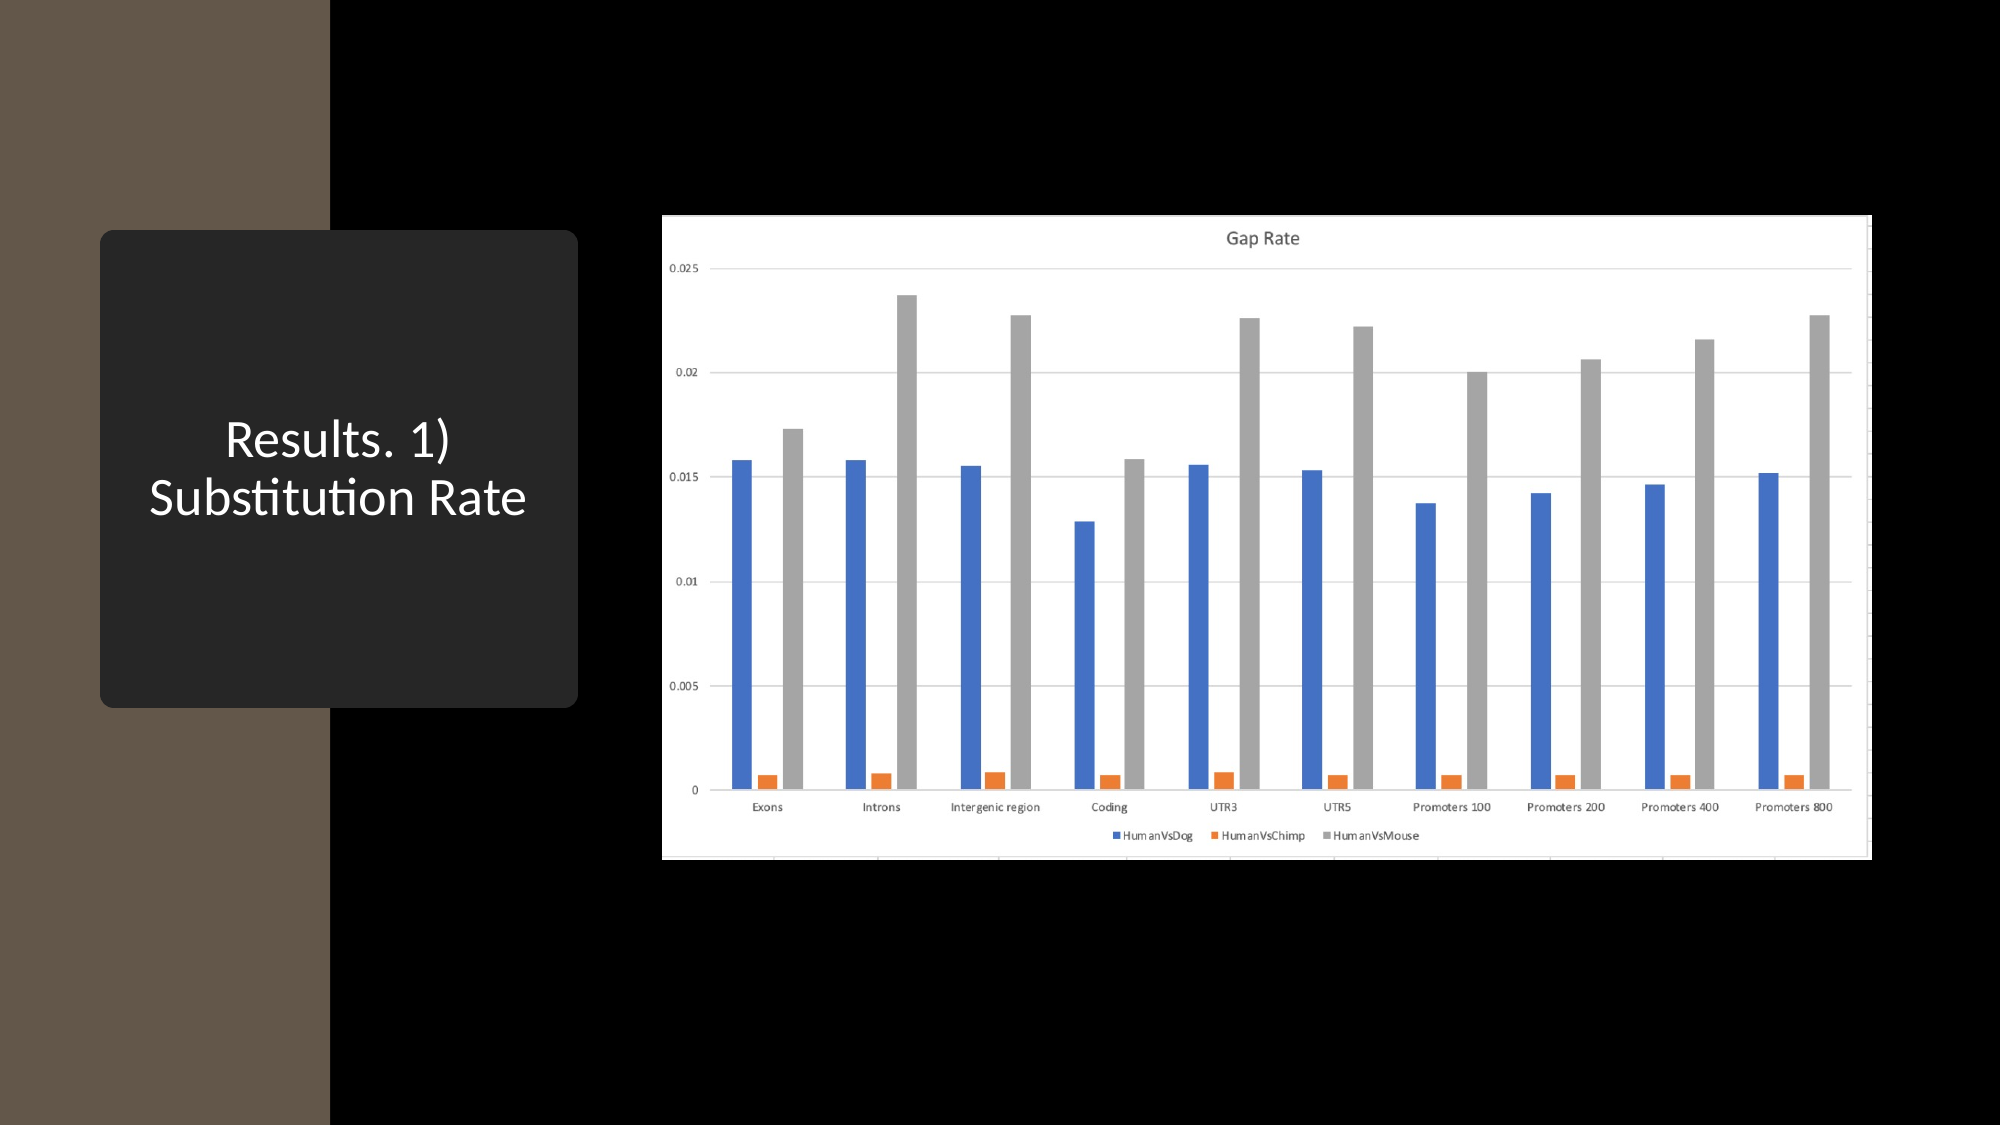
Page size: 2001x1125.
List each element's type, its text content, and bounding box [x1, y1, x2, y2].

text_box [0, 0, 331, 1125]
picture [662, 215, 1872, 860]
title Results. 1) Substitution Rate [113, 243, 564, 694]
